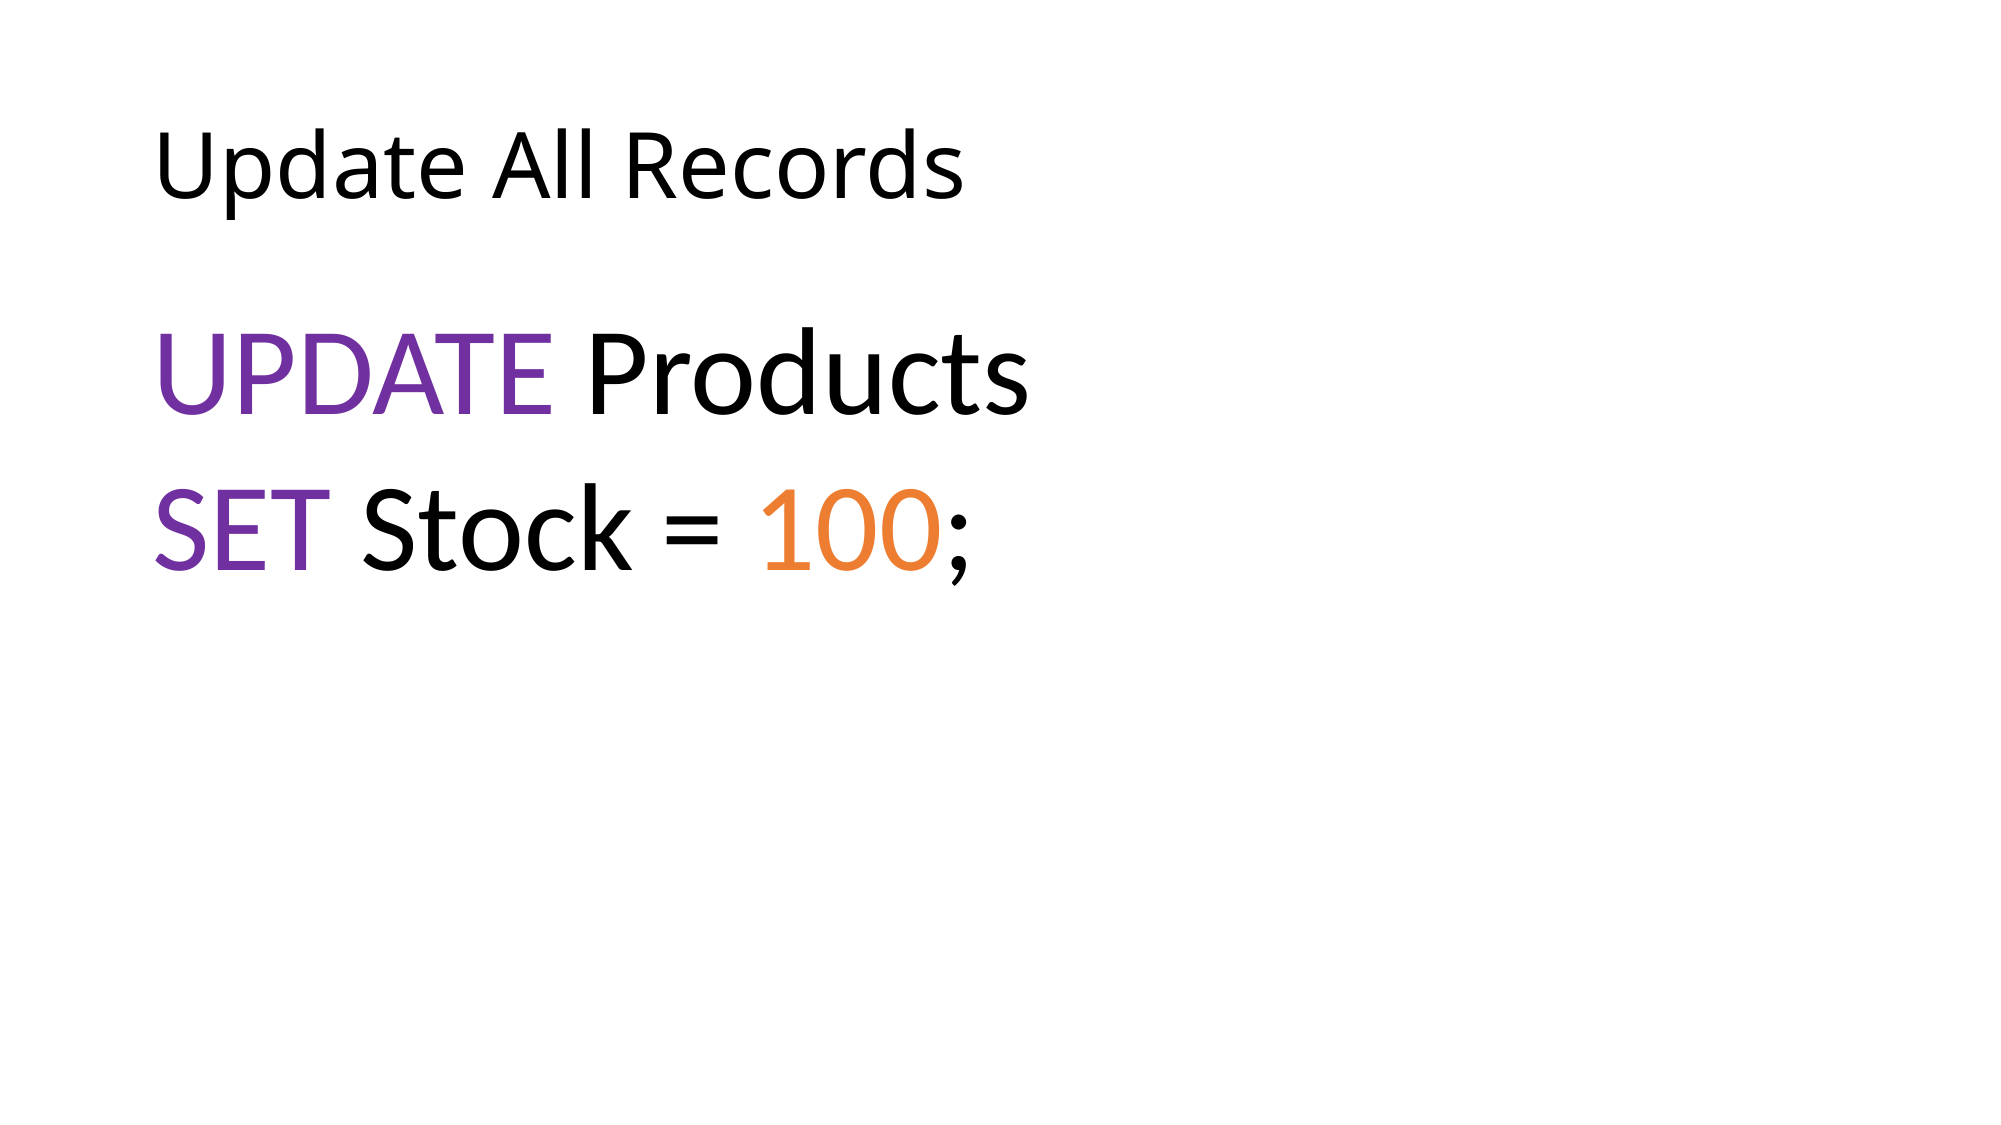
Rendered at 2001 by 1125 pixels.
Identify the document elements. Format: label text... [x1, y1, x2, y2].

list UPDATE Products SET Stock = 100; [137, 299, 1863, 1014]
title Update All Records [137, 59, 1863, 278]
